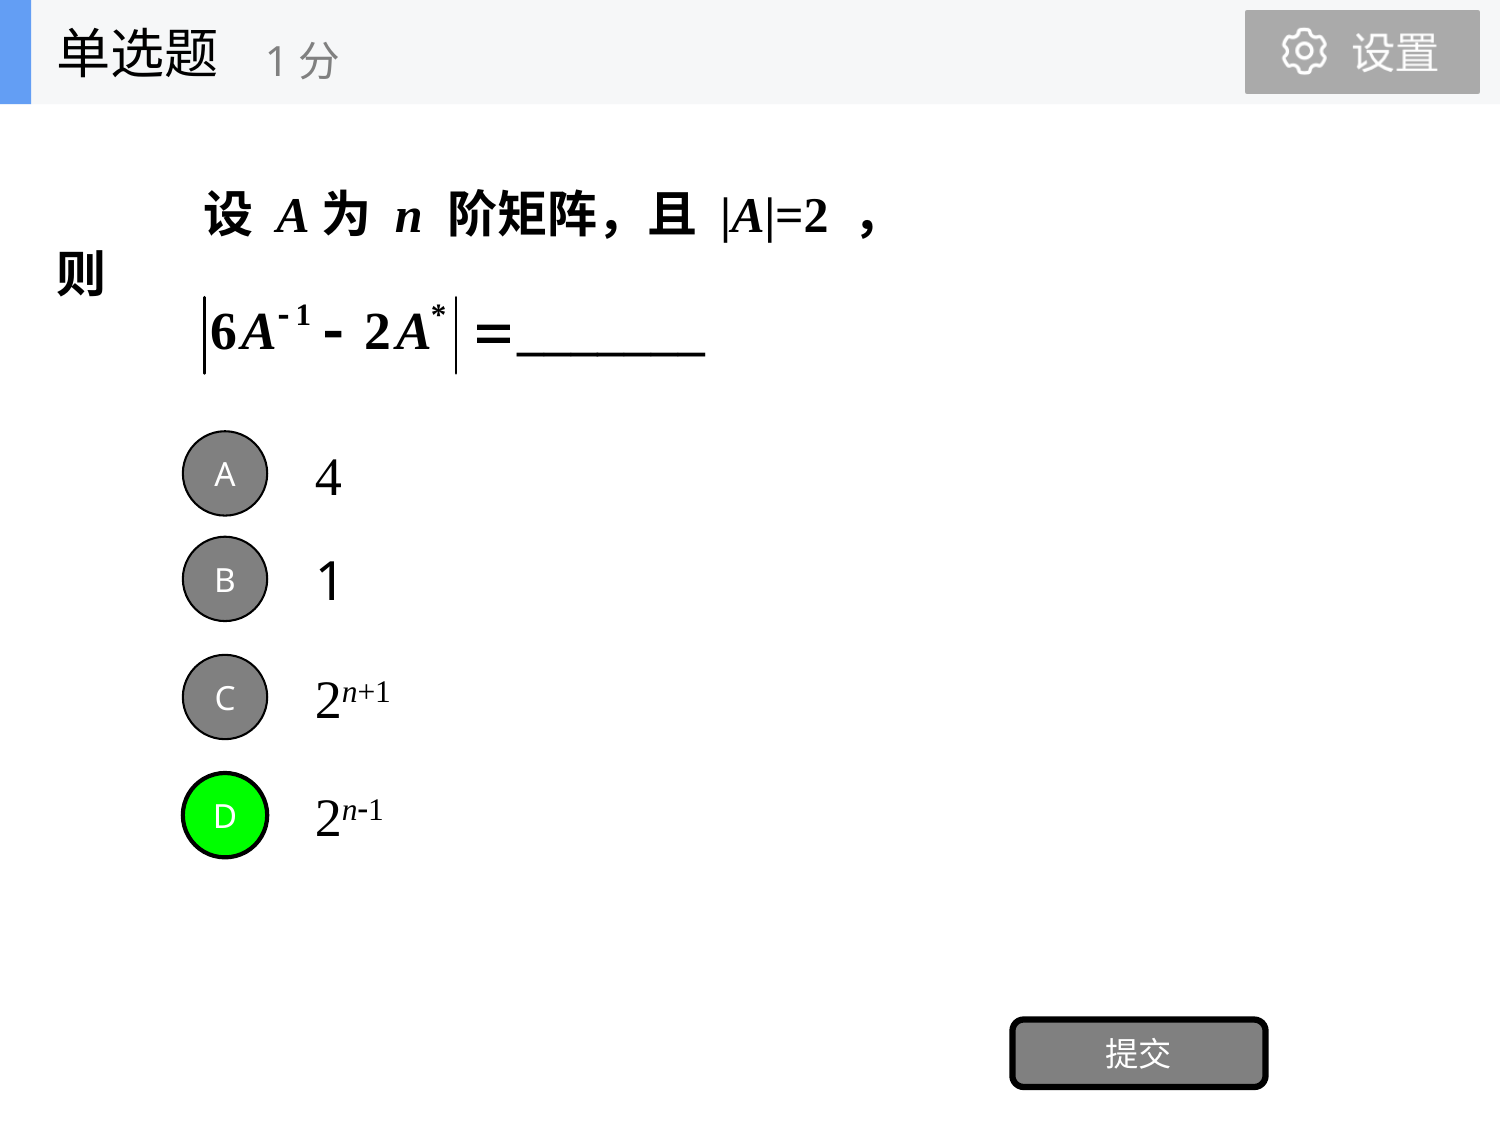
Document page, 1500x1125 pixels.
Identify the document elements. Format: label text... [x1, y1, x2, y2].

text_box D [180, 770, 270, 860]
text_box 1 [299, 526, 1350, 632]
text_box [149, 134, 1350, 421]
text_box A [180, 429, 270, 518]
picture [1245, 10, 1480, 94]
text_box 2n+1 [299, 644, 1350, 750]
text_box 4 [299, 420, 1350, 526]
text_box 提交 [1010, 1017, 1268, 1090]
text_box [178, 286, 715, 386]
text_box C [180, 652, 270, 742]
text_box B [180, 534, 270, 624]
text_box 2n1 [299, 762, 1350, 868]
text_box 设 A为 n 阶矩阵，且 |A|=2 ，则 [41, 175, 951, 311]
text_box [0, 0, 1500, 105]
